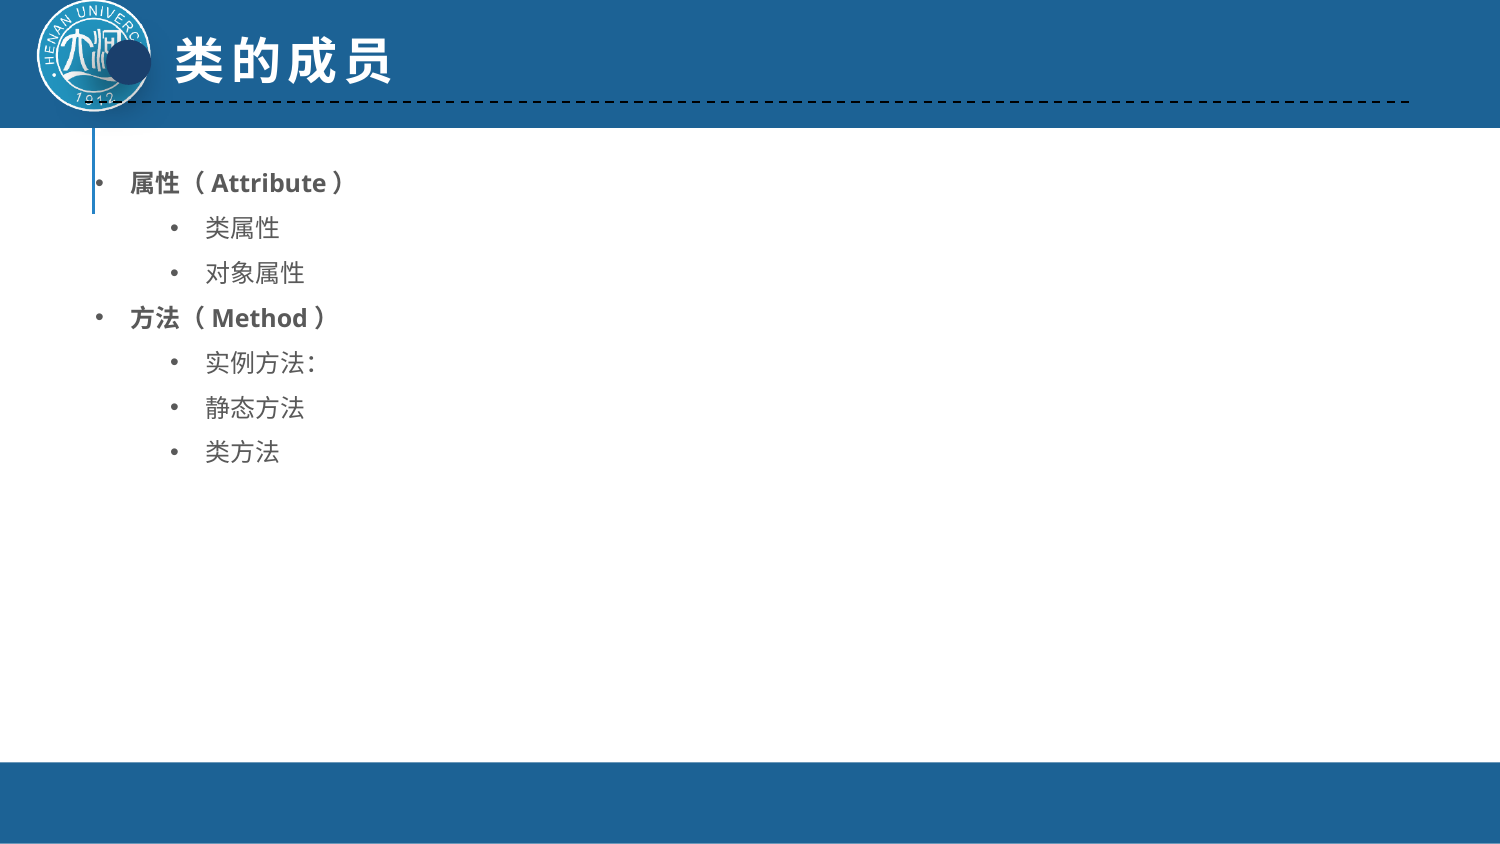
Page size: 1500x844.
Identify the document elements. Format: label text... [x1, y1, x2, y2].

text_box 属性（Attribute） 类属性 对象属性 方法（Method） 实例方法： 静态方法 类方法 [95, 152, 1405, 467]
text_box 类的成员 [160, 22, 409, 97]
text_box [104, 38, 153, 87]
